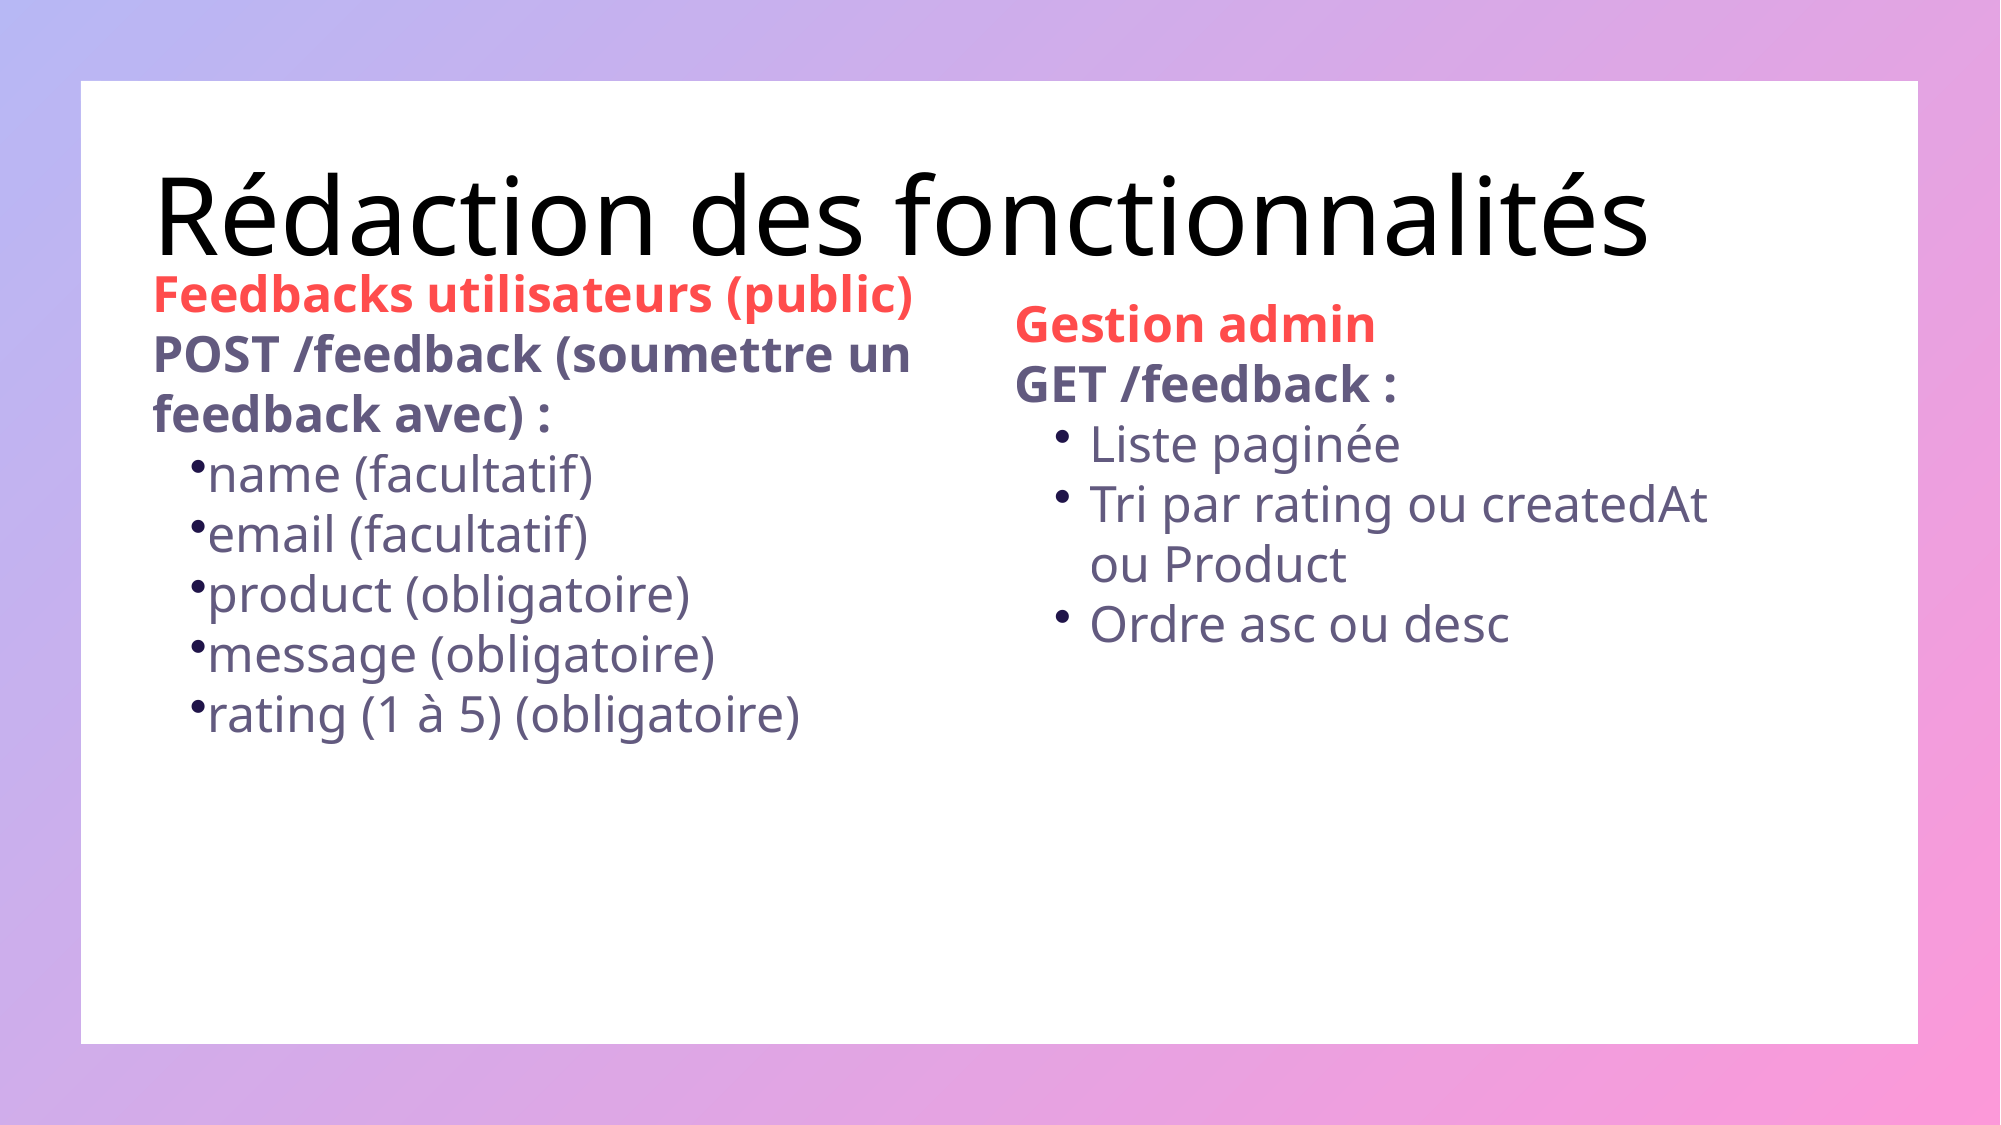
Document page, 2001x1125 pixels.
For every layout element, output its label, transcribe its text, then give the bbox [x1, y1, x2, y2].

title Rédaction des fonctionnalités [137, 111, 1863, 330]
text_box Gestion admin GET /feedback : Liste paginée Tri par rating ou createdAt ou Product Ordre asc ou desc [999, 285, 1779, 721]
list Feedbacks utilisateurs (public) POST /feedback (soumettre un feedback avec) : name (facultatif) email (facultatif) product (obligatoire) message (obligatoire) rating (1 à 5) (obligatoire) [137, 236, 937, 889]
